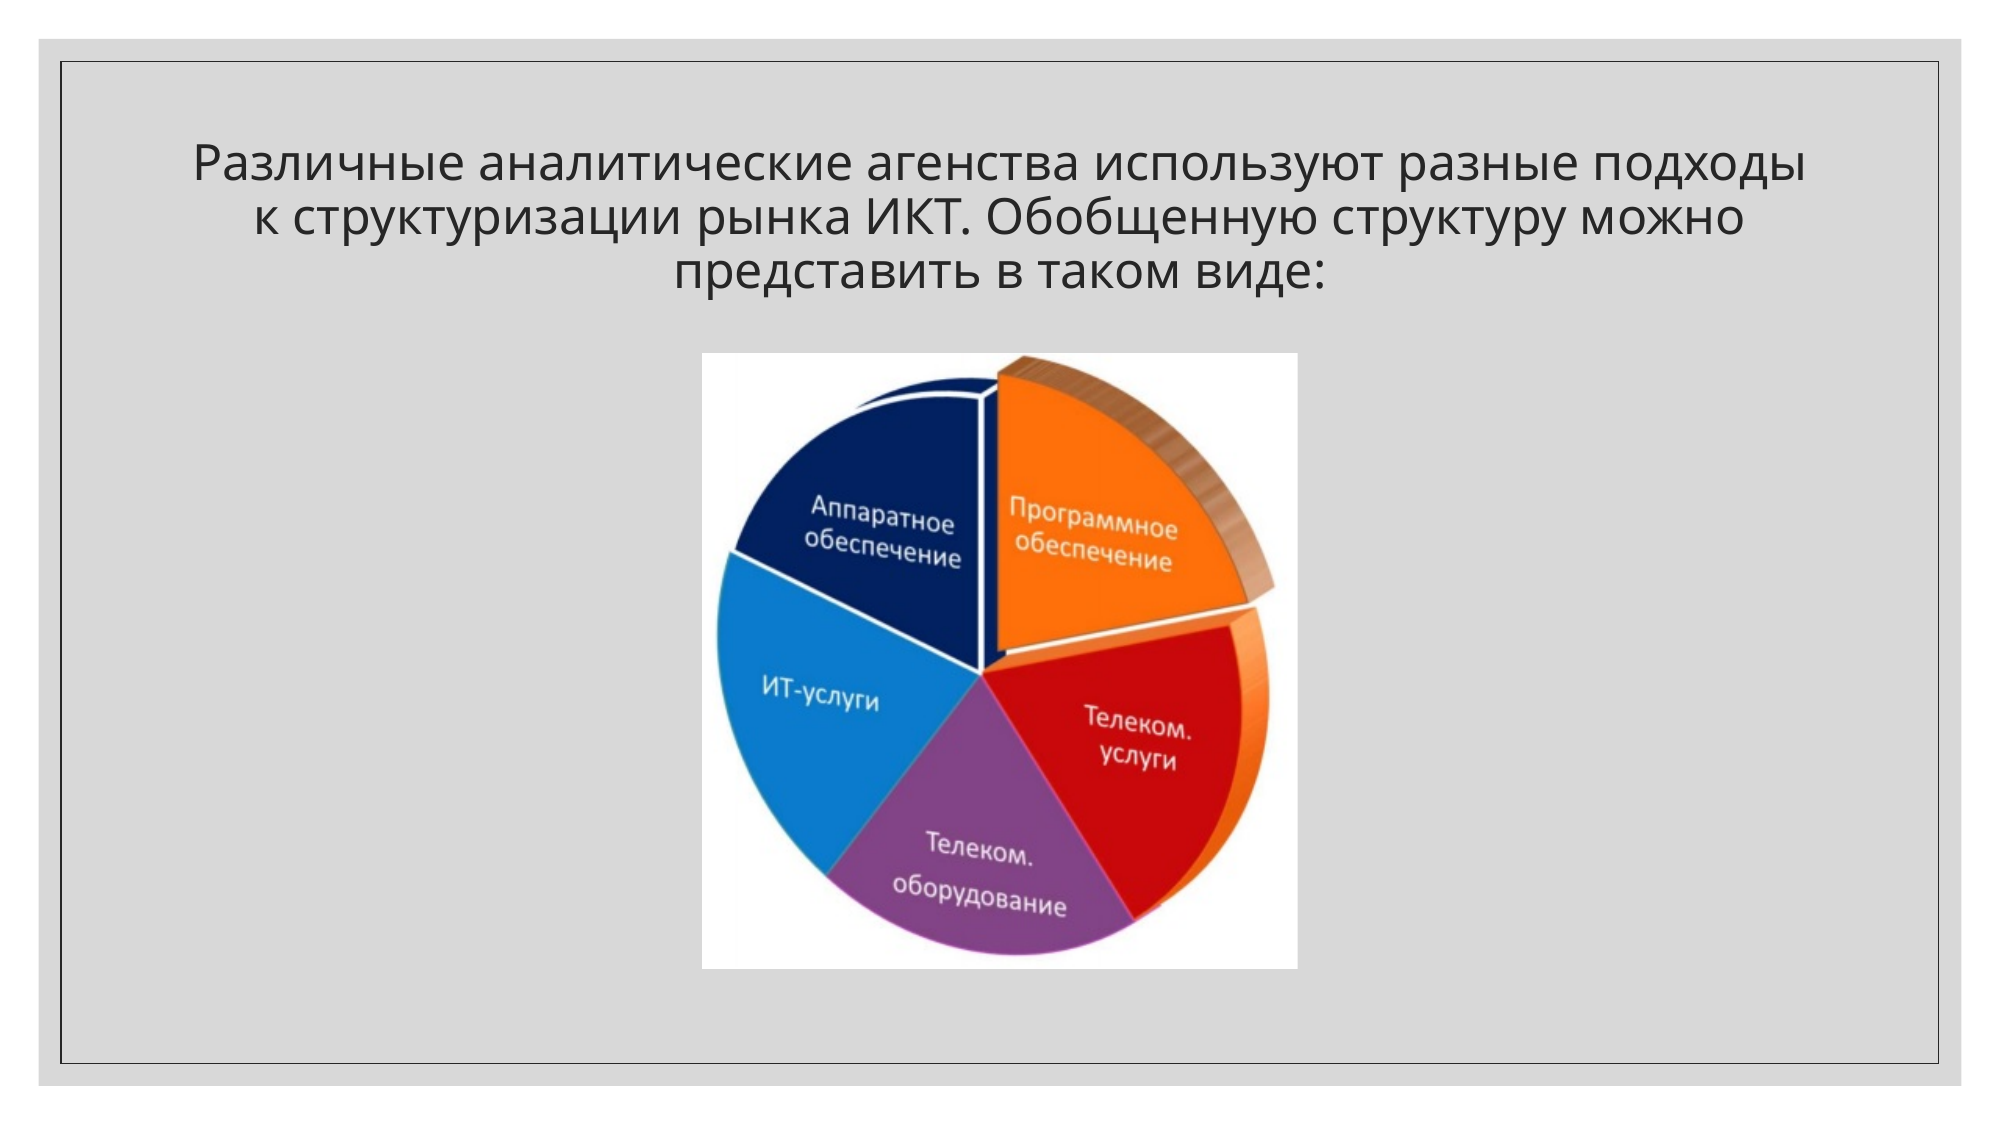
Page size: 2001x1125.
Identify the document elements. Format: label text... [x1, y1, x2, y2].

title Различные аналитические агенства используют разные подходы к структуризации рынка ИКТ. Обобщенную структуру можно представить в таком виде: [174, 105, 1825, 331]
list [702, 353, 1298, 969]
